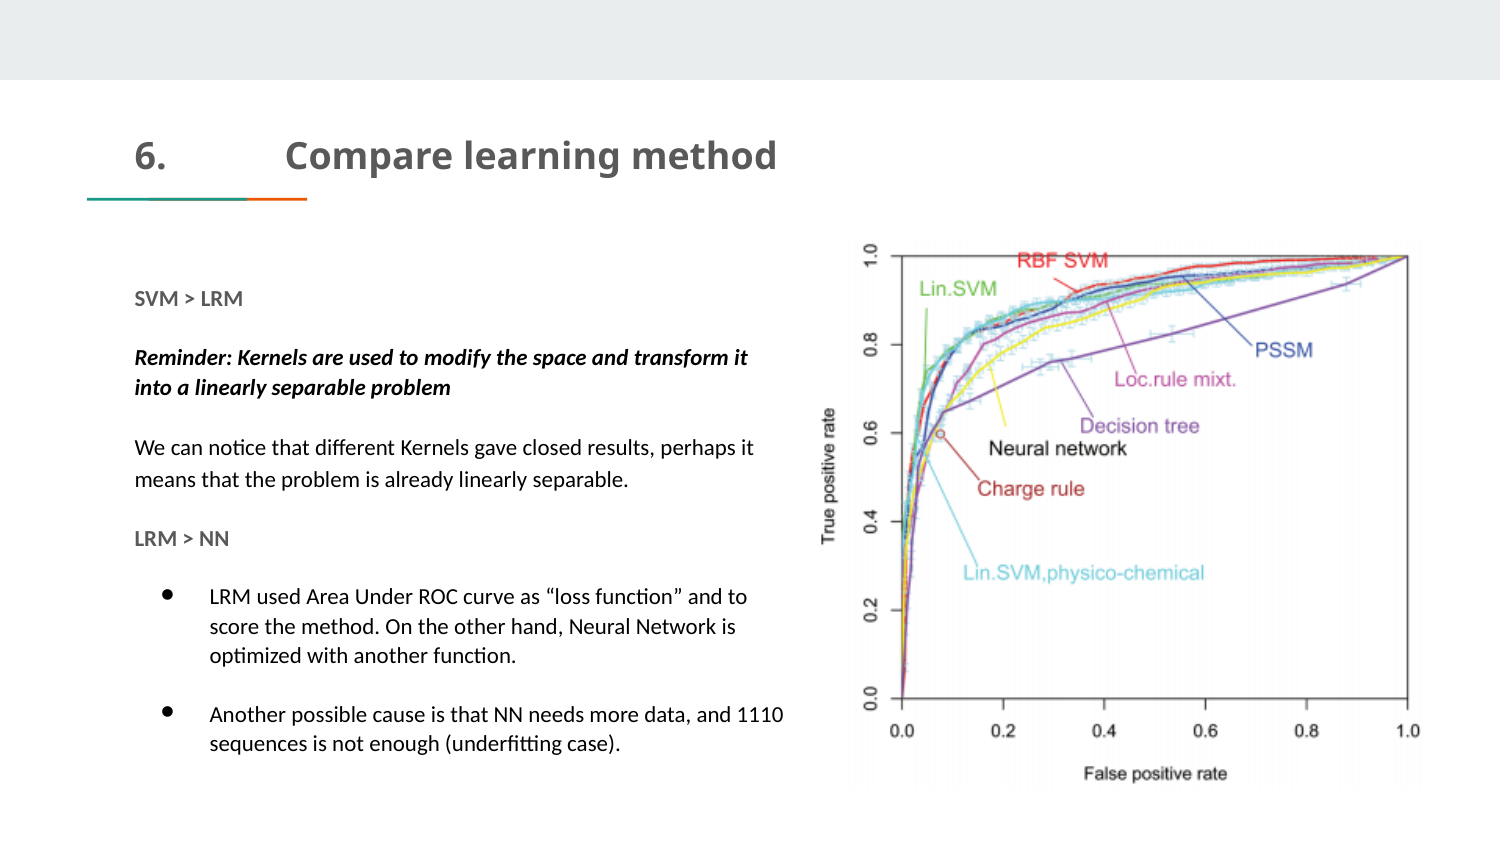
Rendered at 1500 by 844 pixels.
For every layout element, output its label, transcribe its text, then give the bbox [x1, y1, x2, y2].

picture [806, 234, 1432, 791]
title 6. Compare learning method [119, 94, 1381, 183]
list SVM > LRM Reminder: Kernels are used to modify the space and transform it into a linearly separable problem We can notice that different Kernels gave closed results, perhaps it means that the problem is already linearly separable. LRM > NN LRM used Area Under ROC curve as “loss function” and to score the method. On the other hand, Neural Network is optimized with another function. Another possible cause is that NN needs more data, and 1110 sequences is not enough (underfitting case). [119, 267, 800, 790]
